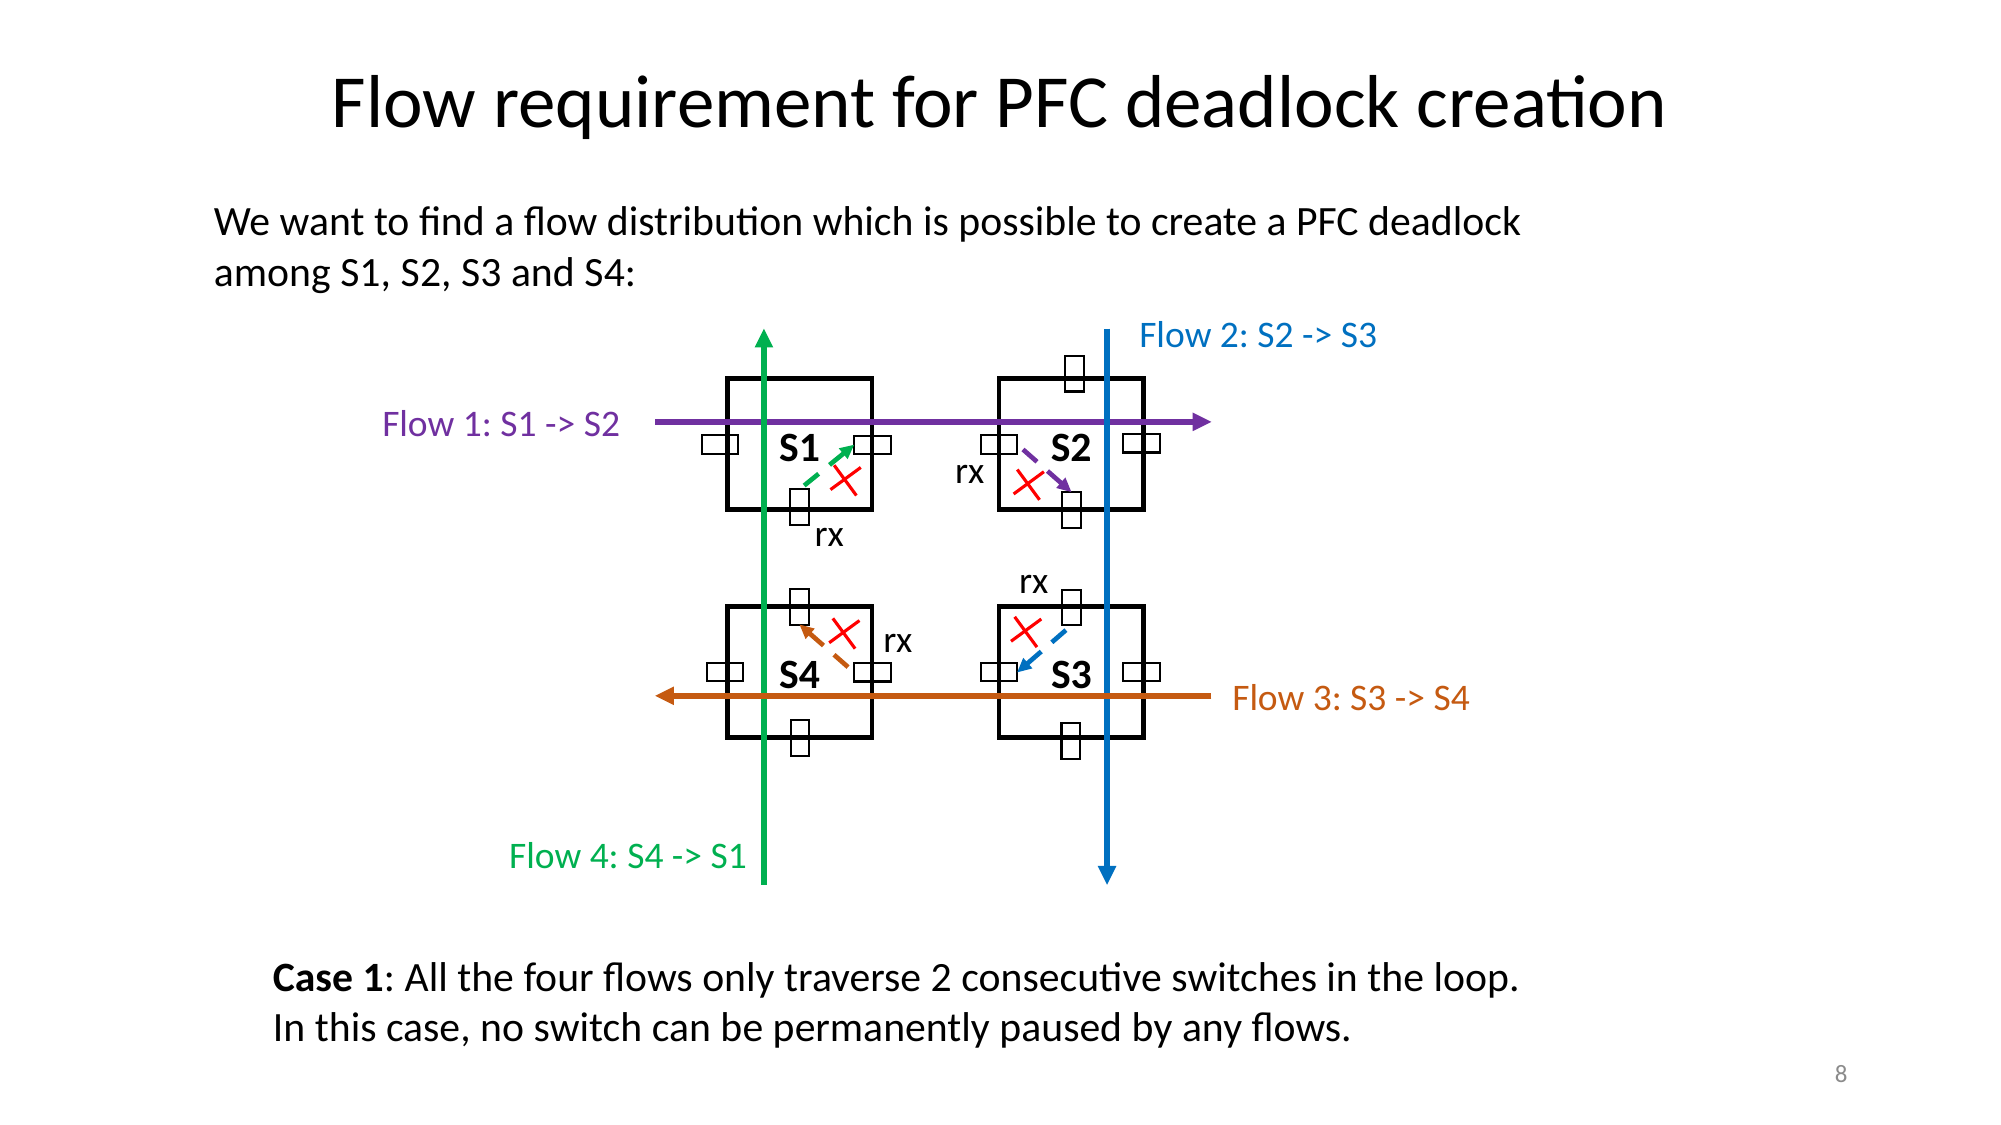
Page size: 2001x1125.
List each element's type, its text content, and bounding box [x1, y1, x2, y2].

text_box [1017, 625, 1072, 673]
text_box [1017, 444, 1072, 492]
text_box S2 [1110, 425, 1145, 511]
text_box Flow 3: S3 -> S4 [1217, 665, 1486, 726]
text_box rx [1004, 548, 1064, 606]
text_box [1060, 722, 1081, 760]
text_box S2 [1110, 378, 1145, 419]
text_box Flow 1: S1 -> S2 [367, 391, 636, 452]
text_box [789, 588, 810, 606]
text_box [701, 434, 739, 455]
text_box [706, 662, 744, 682]
text_box Flow requirement for PFC deadlock creation [91, 44, 1909, 150]
text_box rx [799, 501, 859, 562]
text_box Flow 4: S4 -> S1 [494, 824, 763, 884]
text_box [789, 607, 810, 626]
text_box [830, 465, 861, 496]
text_box S3 [998, 607, 1104, 693]
text_box [1061, 491, 1082, 529]
text_box [789, 488, 810, 526]
text_box S3 [1110, 699, 1145, 739]
text_box S4 [726, 607, 761, 693]
text_box Flow 2: S2 -> S3 [1124, 302, 1393, 363]
text_box S1 [726, 425, 761, 511]
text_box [799, 444, 854, 490]
text_box [1061, 607, 1082, 626]
text_box [790, 719, 810, 757]
text_box We want to find a flow distribution which is possible to create a PFC deadlock among S1, S2, S3 and S4: [199, 186, 1647, 302]
text_box [1122, 662, 1161, 682]
text_box rx [940, 438, 1000, 499]
text_box S3 [998, 699, 1104, 739]
text_box Case 1: All the four flows only traverse 2 consecutive switches in the loop. In this case, no switch can be permanently paused by any flows. [258, 942, 1565, 1057]
text_box S1 [726, 378, 761, 419]
text_box [1064, 589, 1082, 606]
text_box [853, 435, 892, 455]
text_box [1013, 469, 1044, 500]
text_box [980, 434, 1018, 455]
text_box S4 [767, 607, 873, 693]
text_box S2 [998, 425, 1104, 511]
text_box [853, 662, 892, 683]
text_box [980, 662, 1018, 682]
text_box S1 [767, 425, 873, 511]
text_box [1122, 433, 1161, 454]
text_box S3 [1110, 607, 1145, 693]
text_box S4 [767, 699, 873, 739]
text_box rx [868, 607, 928, 668]
text_box S2 [998, 378, 1104, 419]
text_box S1 [767, 378, 873, 419]
text_box S4 [726, 699, 761, 739]
slide_number 8 [1412, 1042, 1863, 1103]
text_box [799, 624, 854, 673]
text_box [829, 618, 860, 649]
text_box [1011, 616, 1042, 648]
text_box [1064, 355, 1085, 393]
